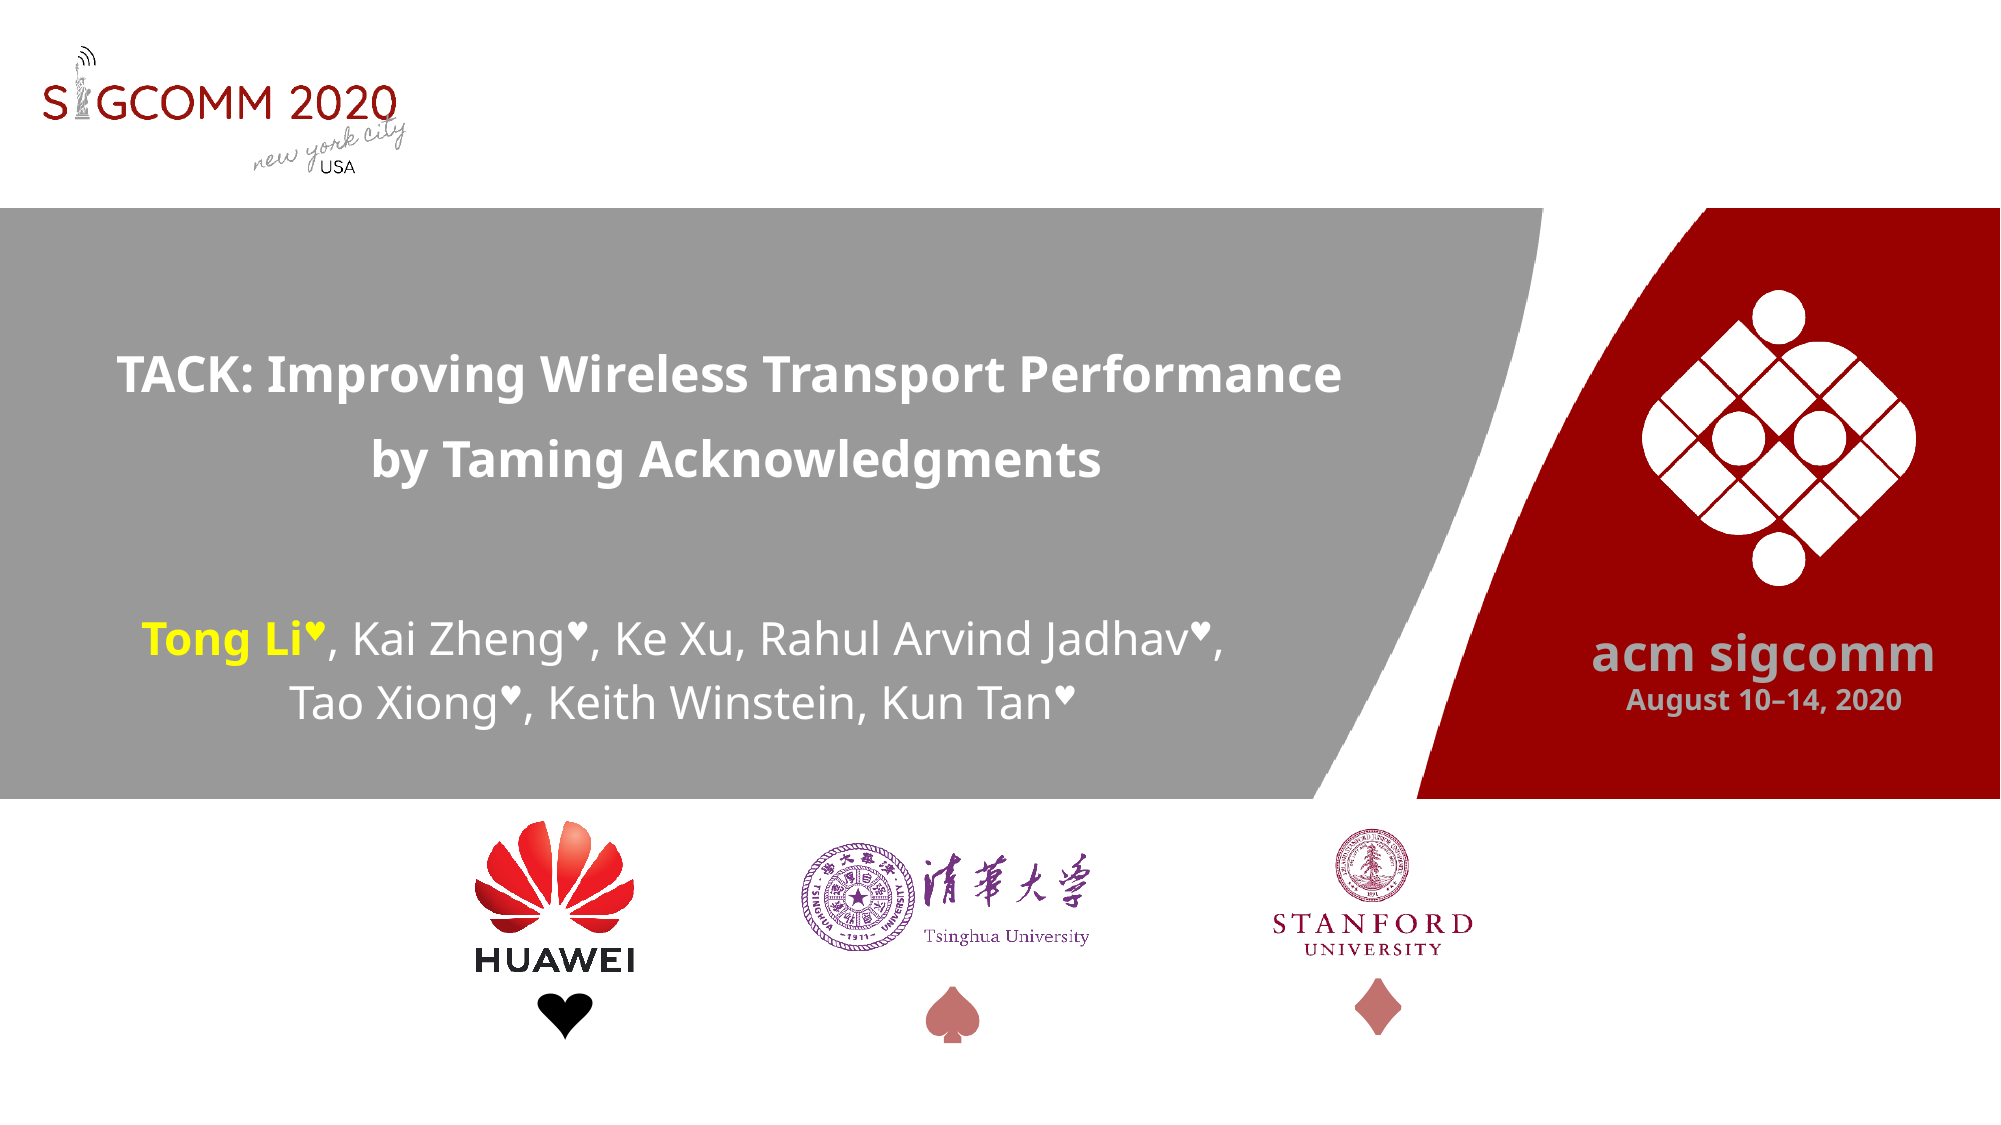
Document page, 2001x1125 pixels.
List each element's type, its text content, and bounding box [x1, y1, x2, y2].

text_box ♦ [1350, 976, 1406, 1049]
title TACK: Improving Wireless Transport Performance by Taming Acknowledgments [0, 307, 1473, 497]
picture [0, 208, 2000, 799]
picture [795, 842, 1097, 952]
picture [1271, 825, 1473, 968]
text_box acm sigcomm August 10–14, 2020 [1555, 621, 1974, 717]
text_box ♠ [905, 966, 1000, 1057]
picture [37, 38, 412, 180]
picture [475, 820, 634, 972]
